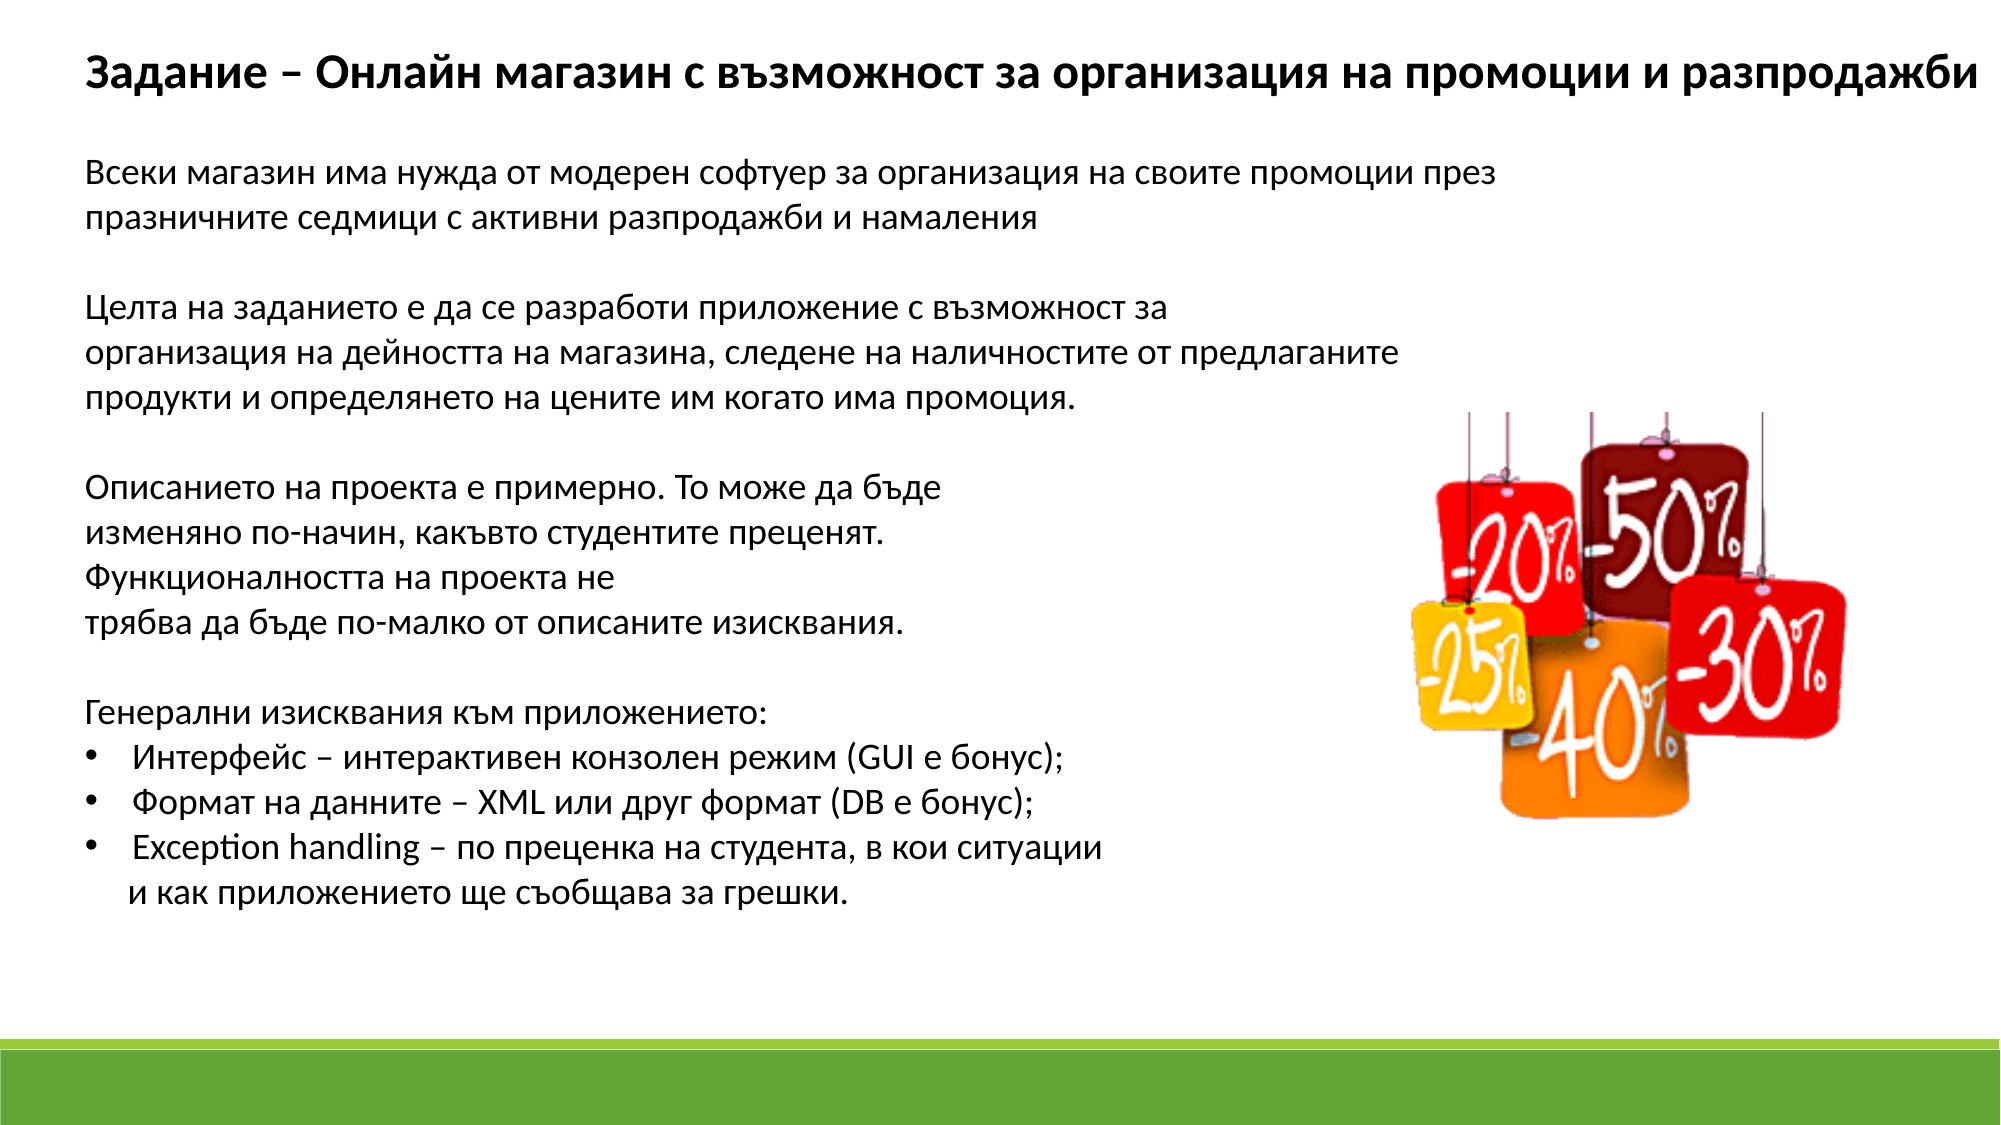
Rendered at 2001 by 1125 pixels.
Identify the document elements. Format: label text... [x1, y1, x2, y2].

text_box Всеки магазин има нужда от модерен софтуер за организация на своите промоции през празничните седмици с активни разпродажби и намаления Целта на заданието е да се разработи приложение с възможност за организация на дейността на магазина, следене на наличностите от предлаганите продукти и определянето на цените им когато има промоция. Описанието на проекта е примерно. То може да бъде изменяно по-начин, какъвто студентите преценят. Функционалността на проекта не трябва да бъде по-малко от описаните изисквания. Генерални изисквания към приложението: Интерфейс – интерактивен конзолен режим (GUI е бонус); Формат на данните – XML или друг формат (DB е бонус); Exception handling – по преценка на студента, в кои ситуации и как приложението ще съобщава за грешки. [70, 139, 1568, 920]
text_box Задание – Онлайн магазин с възможност за организация на промоции и разпродажби [70, 30, 2000, 106]
picture [1401, 412, 1856, 842]
